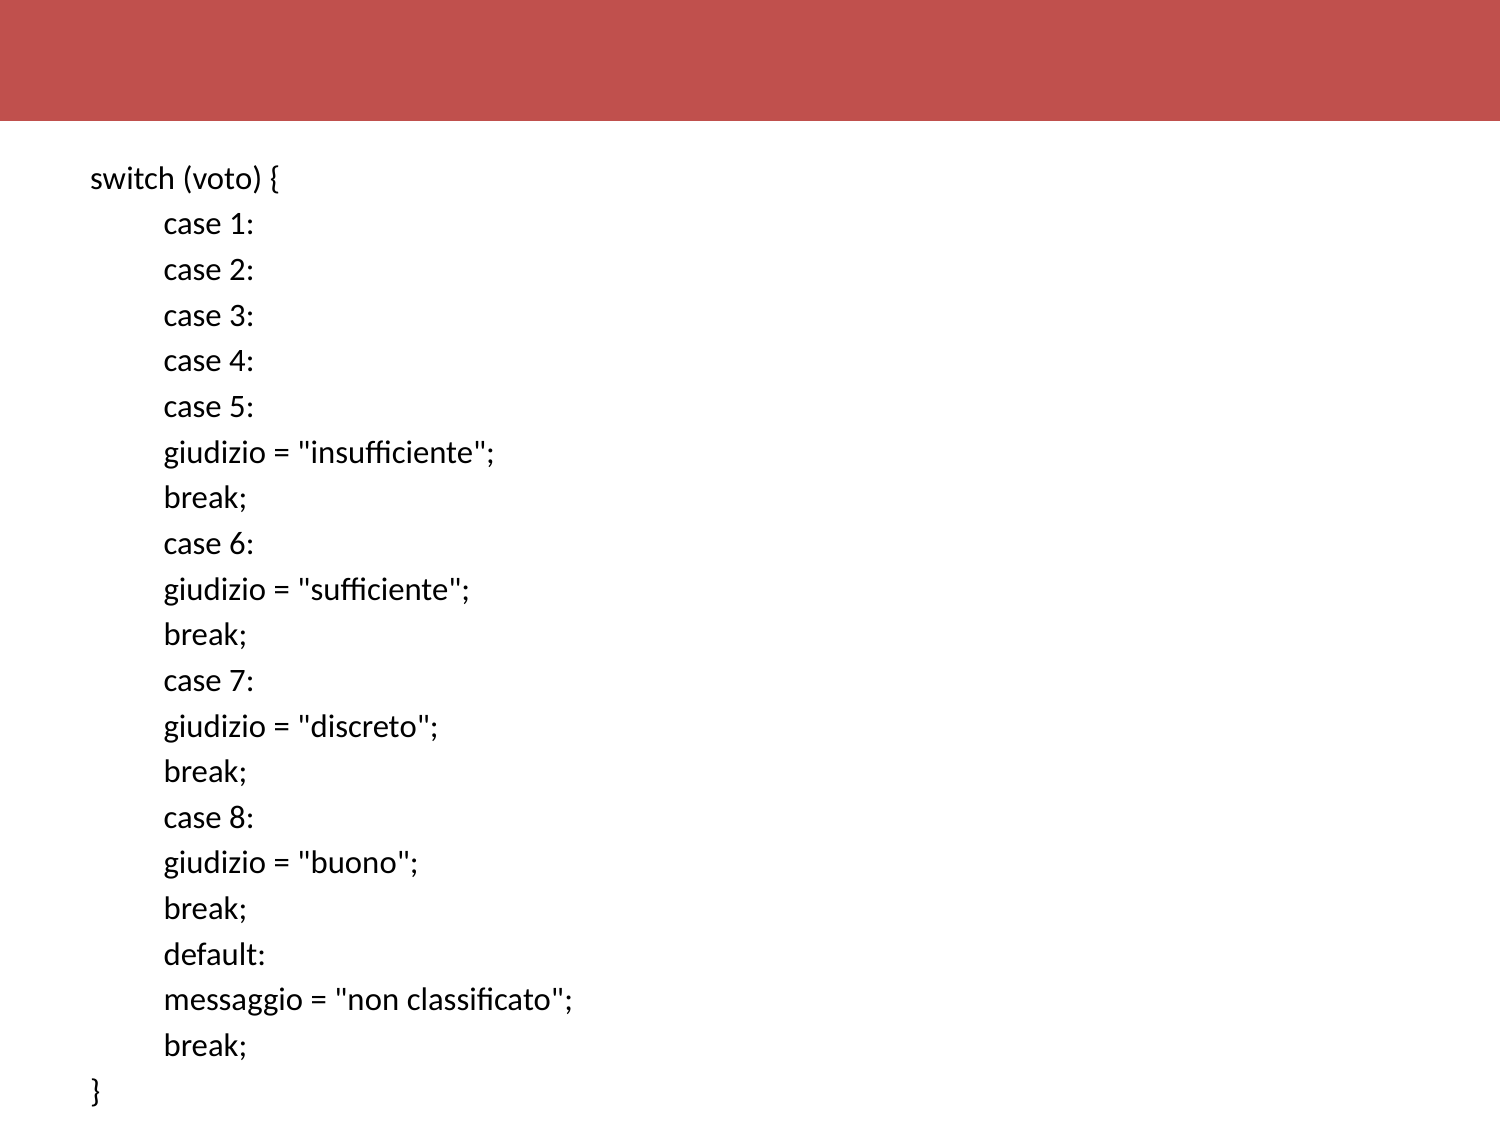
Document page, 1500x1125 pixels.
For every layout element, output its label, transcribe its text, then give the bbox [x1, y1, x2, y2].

list switch (voto) { case 1: case 2: case 3: case 4: case 5: giudizio = "insufficiente"; break; case 6: giudizio = "sufficiente"; break; case 7: giudizio = "discreto"; break; case 8: giudizio = "buono"; break; default: messaggio = "non classificato"; break; } [75, 149, 1425, 1118]
text_box [0, 0, 1500, 123]
